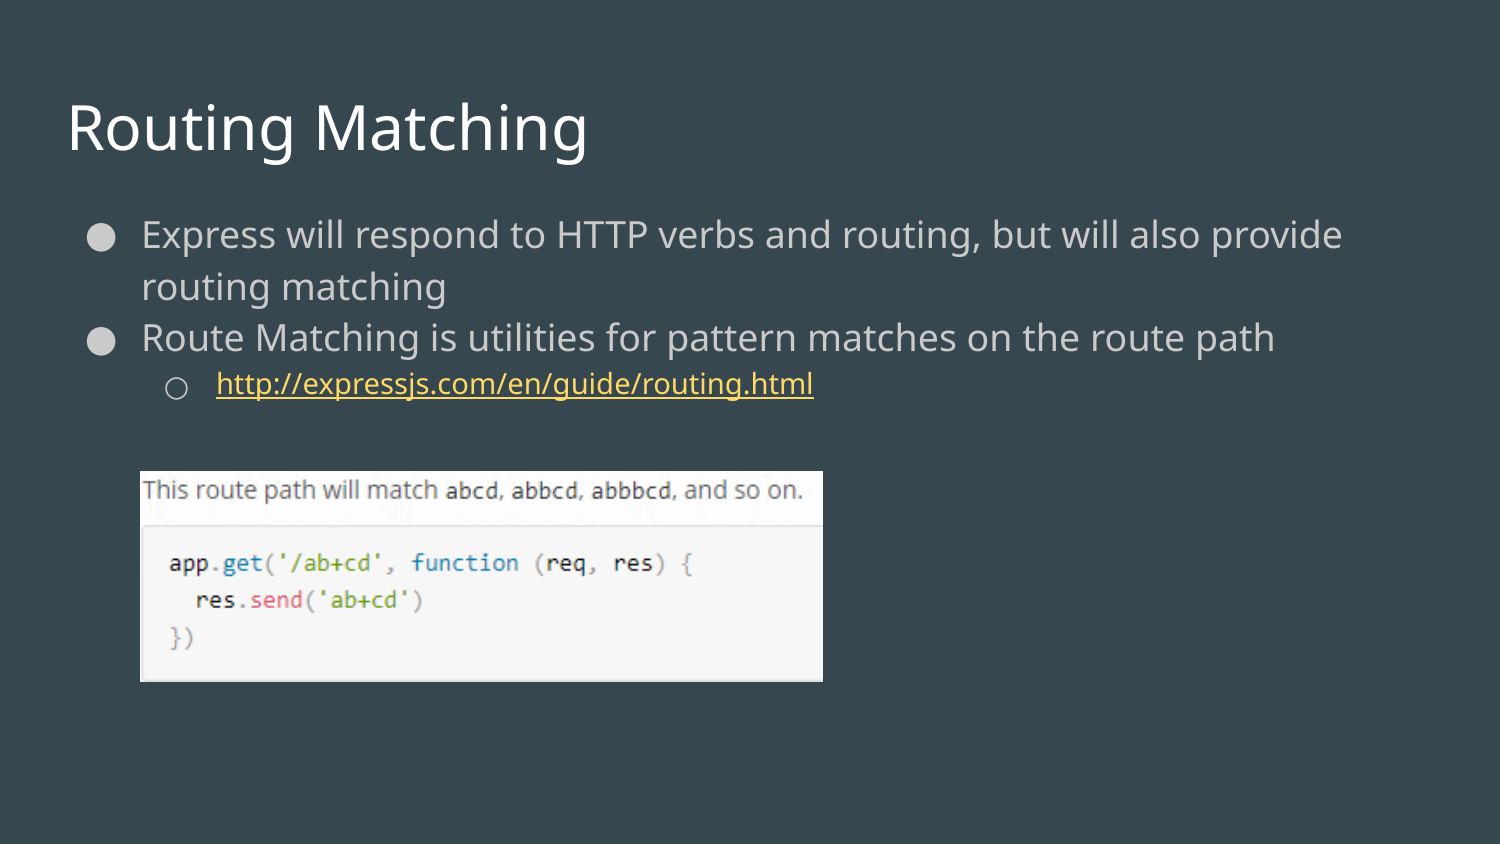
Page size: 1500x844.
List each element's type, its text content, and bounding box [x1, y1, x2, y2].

picture [140, 471, 824, 682]
title Routing Matching [51, 72, 1449, 167]
list Express will respond to HTTP verbs and routing, but will also provide routing matching Route Matching is utilities for pattern matches on the route path http://expressjs.com/en/guide/routing.html [51, 189, 1449, 750]
